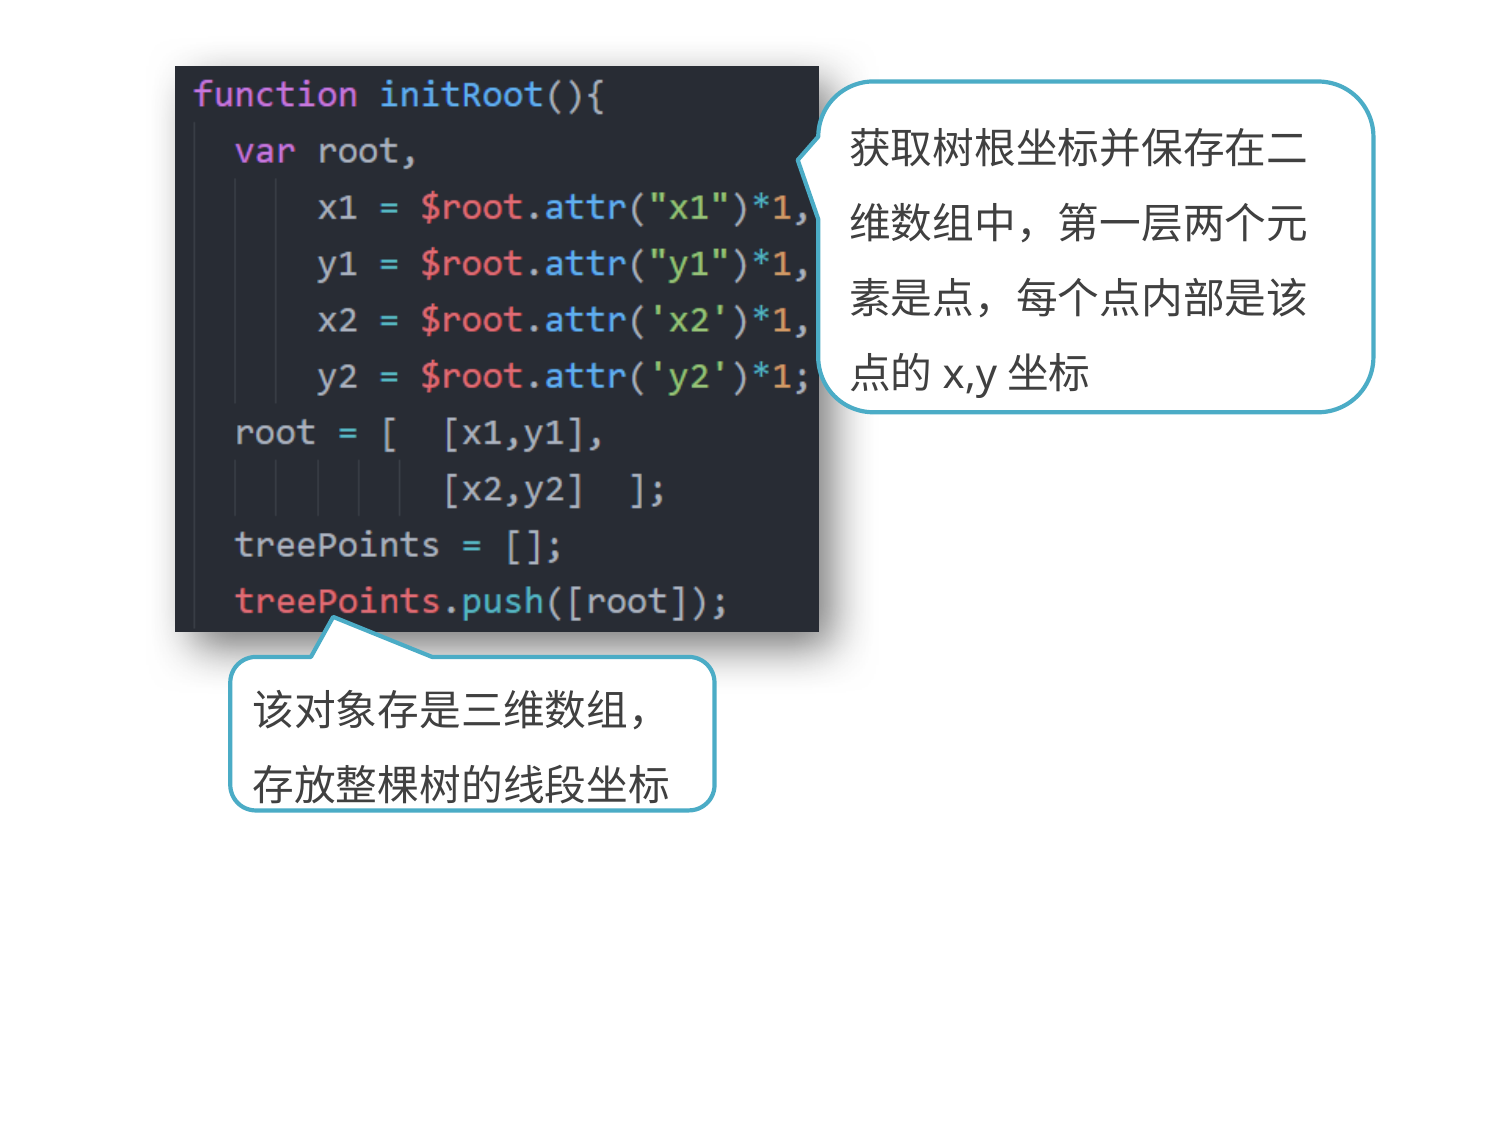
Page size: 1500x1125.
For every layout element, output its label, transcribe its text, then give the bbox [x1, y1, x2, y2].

picture [175, 66, 819, 633]
text_box 获取树根坐标并保存在二维数组中，第一层两个元素是点，每个点内部是该点的x,y坐标 [824, 79, 1376, 415]
text_box 该对象存是三维数组，存放整棵树的线段坐标 [228, 640, 717, 813]
